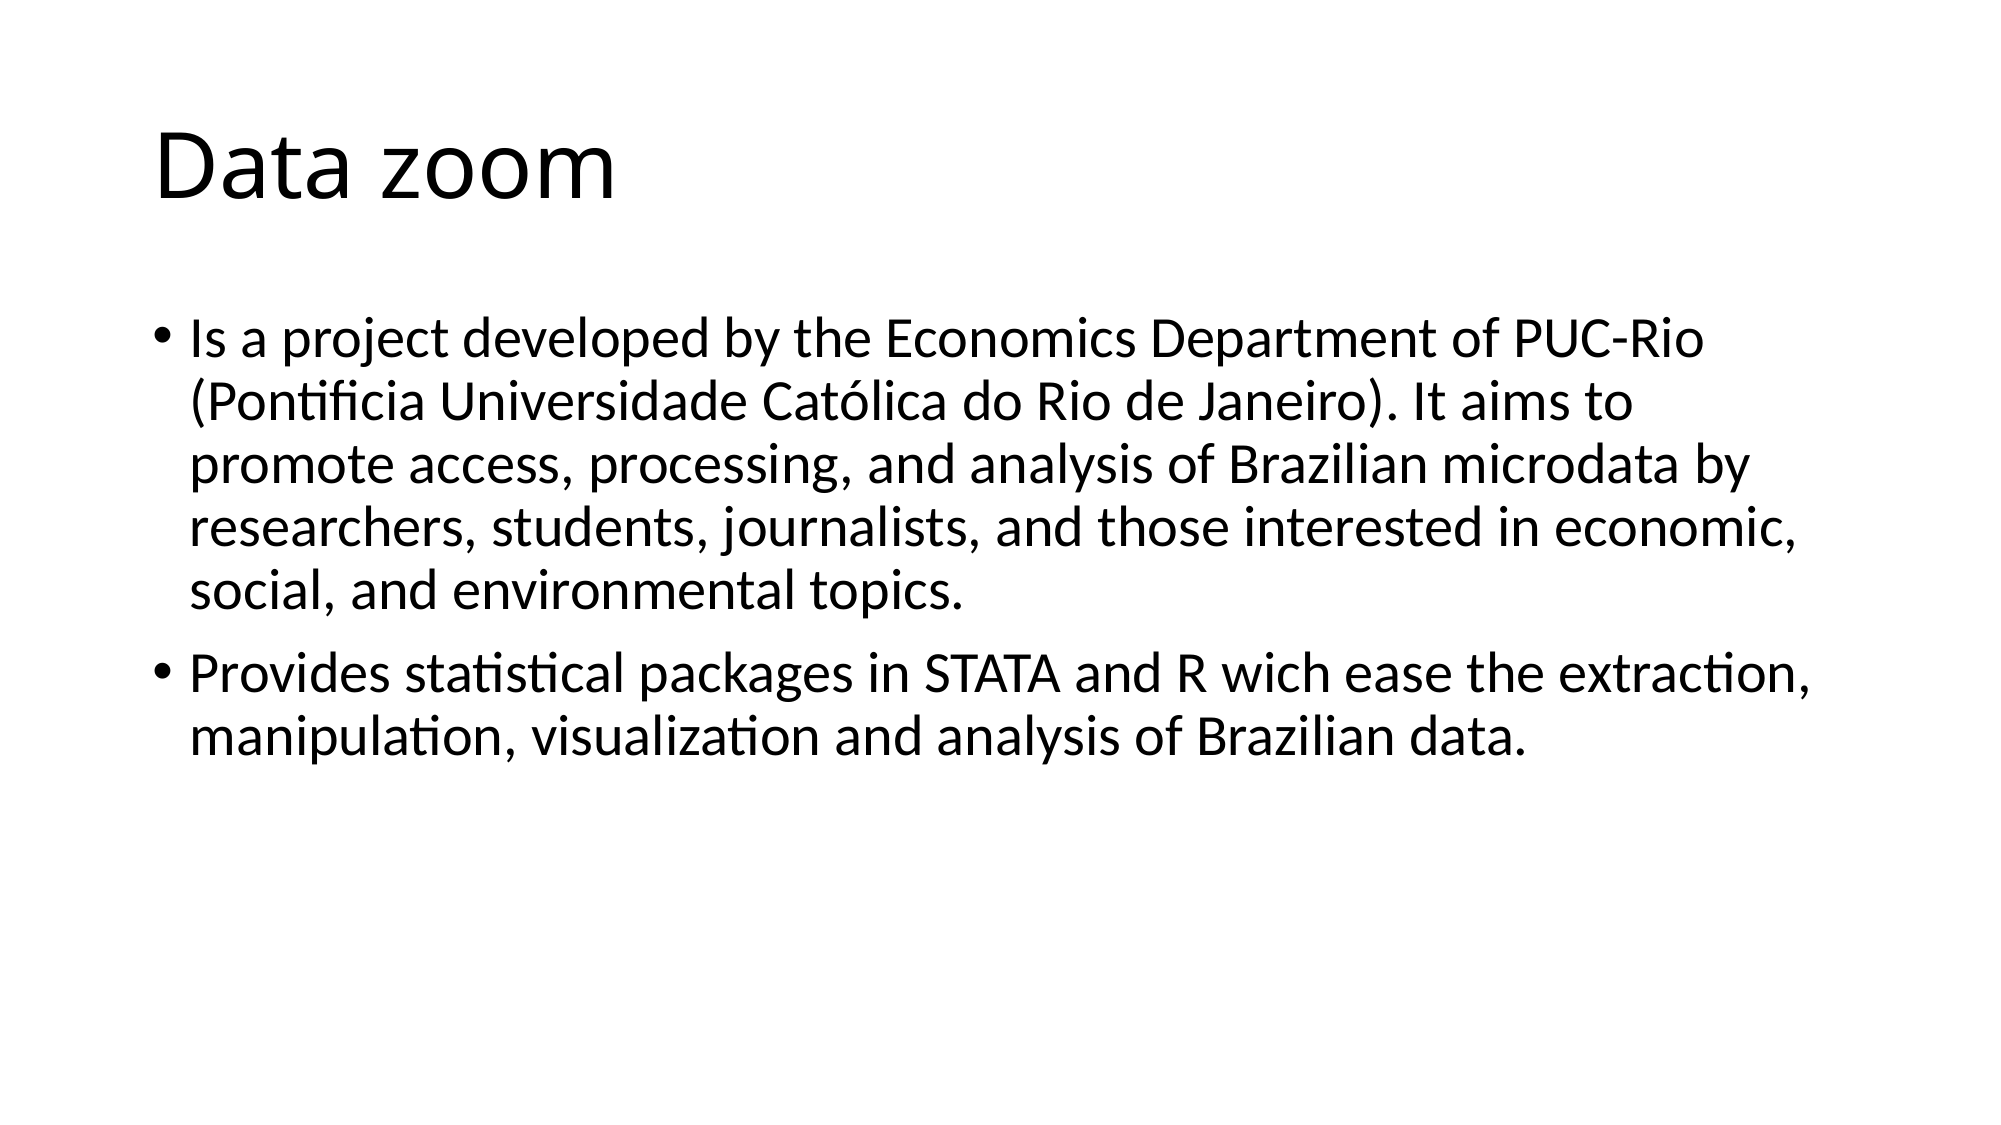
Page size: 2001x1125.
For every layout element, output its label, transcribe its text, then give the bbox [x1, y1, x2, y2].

title Data zoom [137, 59, 1863, 278]
list Is a project developed by the Economics Department of PUC-Rio (Pontificia Universidade Católica do Rio de Janeiro). It aims to promote access, processing, and analysis of Brazilian microdata by researchers, students, journalists, and those interested in economic, social, and environmental topics. Provides statistical packages in STATA and R wich ease the extraction, manipulation, visualization and analysis of Brazilian data. [137, 299, 1863, 1014]
